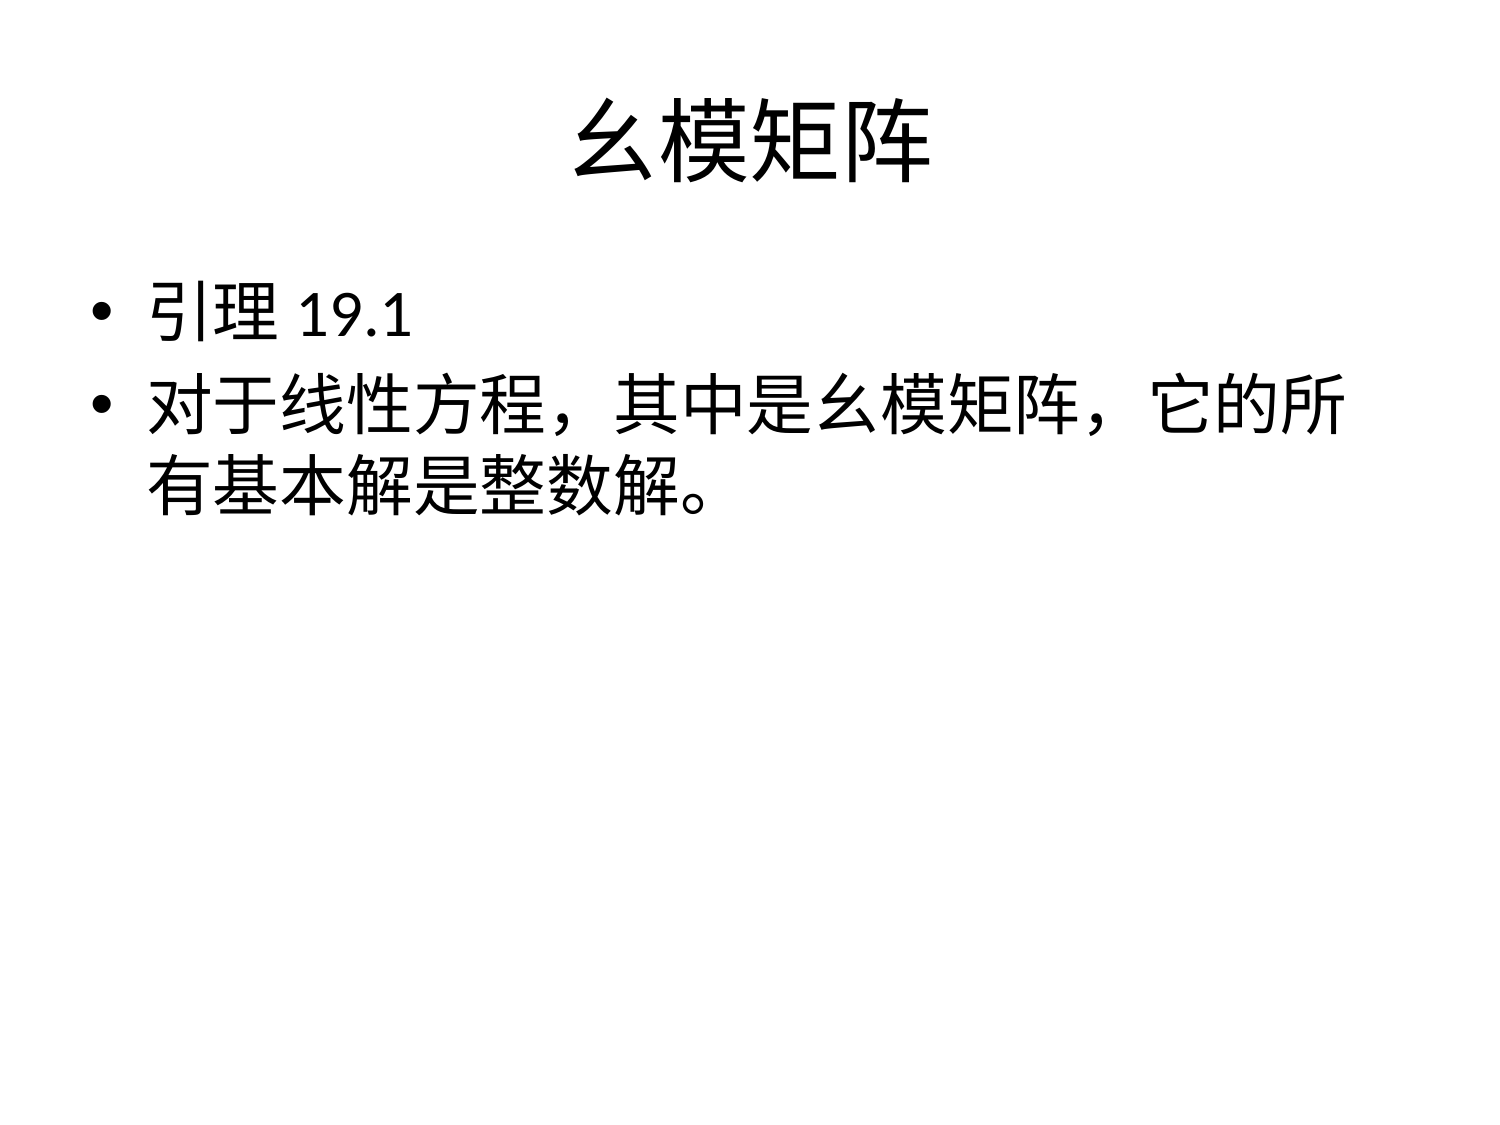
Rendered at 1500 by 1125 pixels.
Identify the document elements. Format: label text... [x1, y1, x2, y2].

title 幺模矩阵 [75, 45, 1425, 233]
